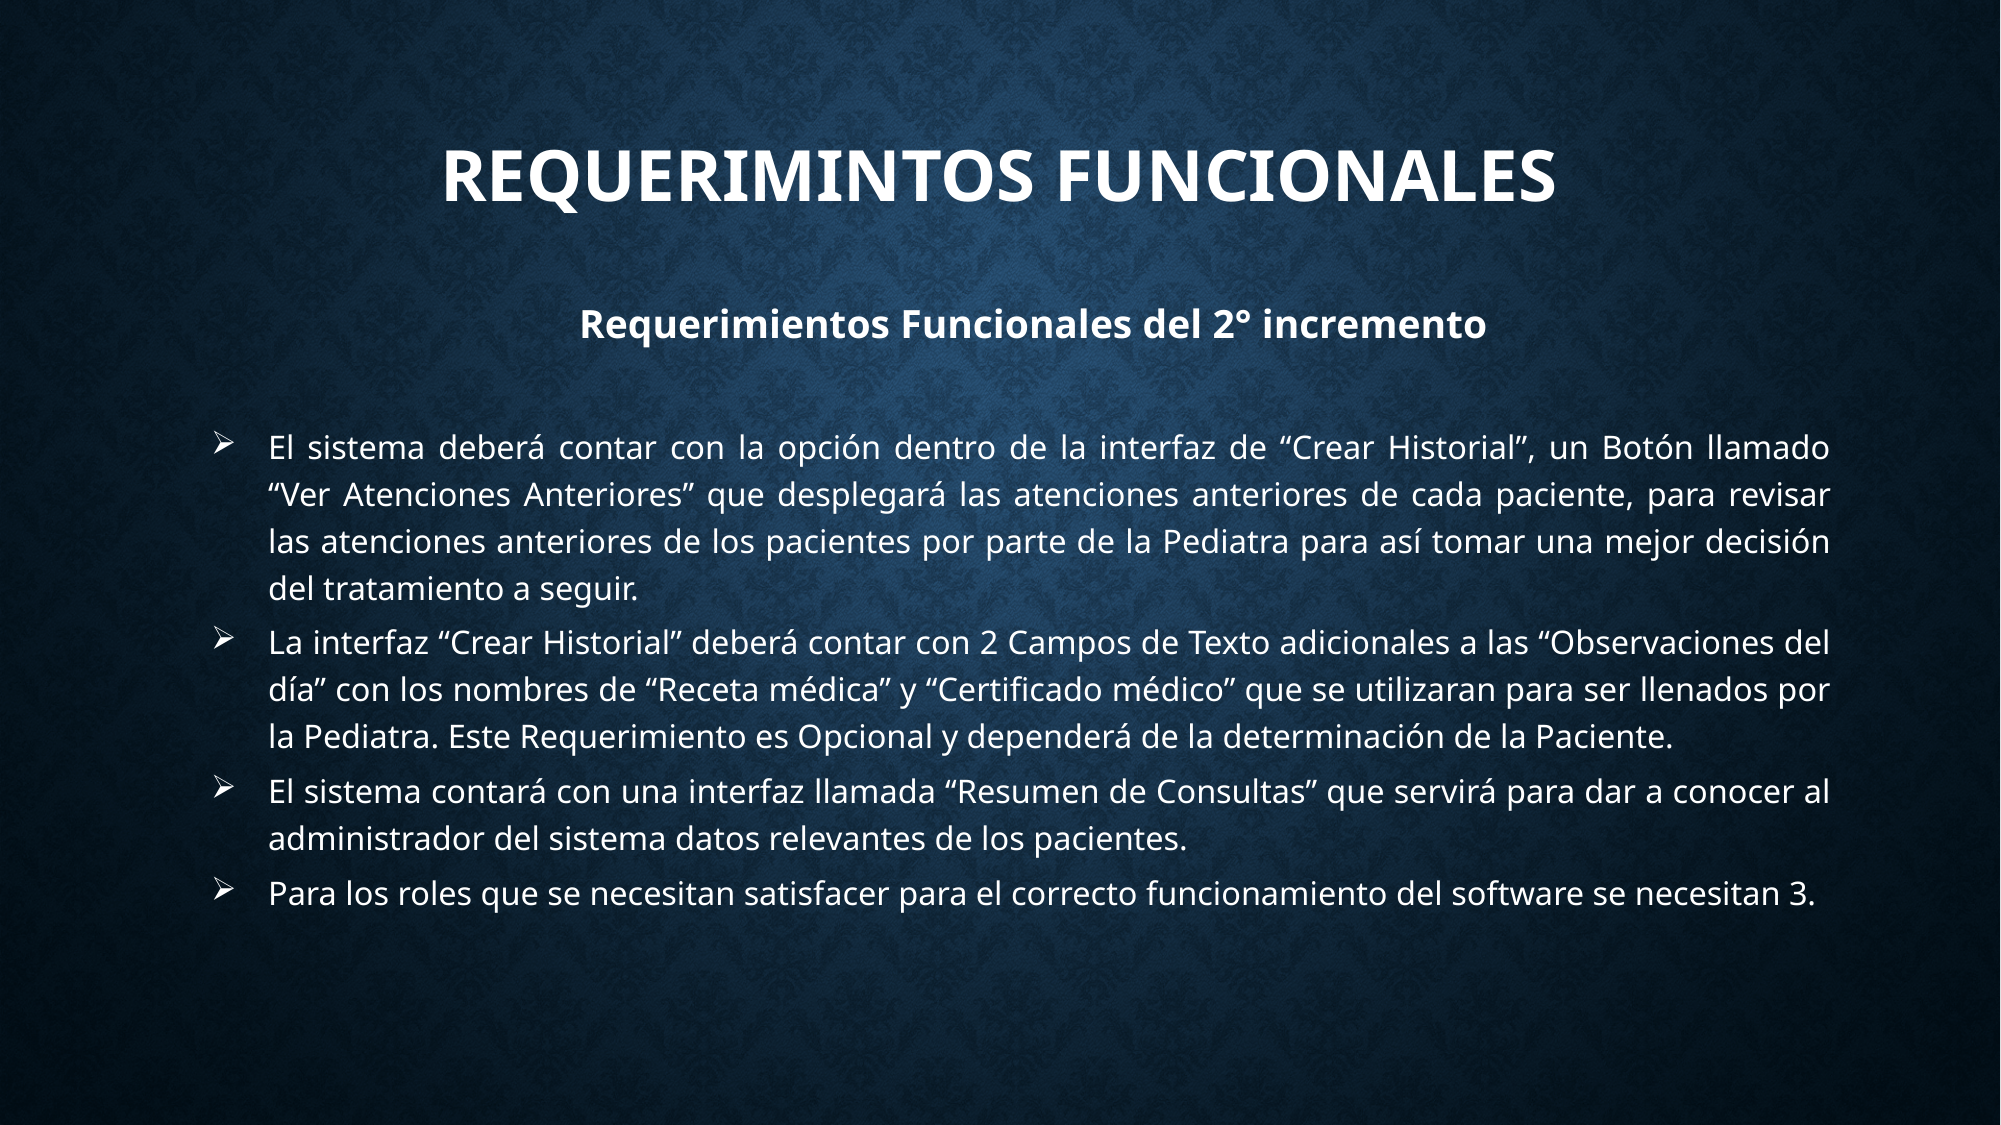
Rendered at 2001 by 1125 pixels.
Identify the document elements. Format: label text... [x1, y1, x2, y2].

title REQUERIMINTOS FUNCIONALES [149, 99, 1849, 258]
list Requerimientos Funcionales del 2° incremento El sistema deberá contar con la opción dentro de la interfaz de “Crear Historial”, un Botón llamado “Ver Atenciones Anteriores” que desplegará las atenciones anteriores de cada paciente, para revisar las atenciones anteriores de los pacientes por parte de la Pediatra para así tomar una mejor decisión del tratamiento a seguir. La interfaz “Crear Historial” deberá contar con 2 Campos de Texto adicionales a las “Observaciones del día” con los nombres de “Receta médica” y “Certificado médico” que se utilizaran para ser llenados por la Pediatra. Este Requerimiento es Opcional y dependerá de la determinación de la Paciente. El sistema contará con una interfaz llamada “Resumen de Consultas” que servirá para dar a conocer al administrador del sistema datos relevantes de los pacientes. Para los roles que se necesitan satisfacer para el correcto funcionamiento del software se necesitan 3. [149, 282, 1849, 950]
